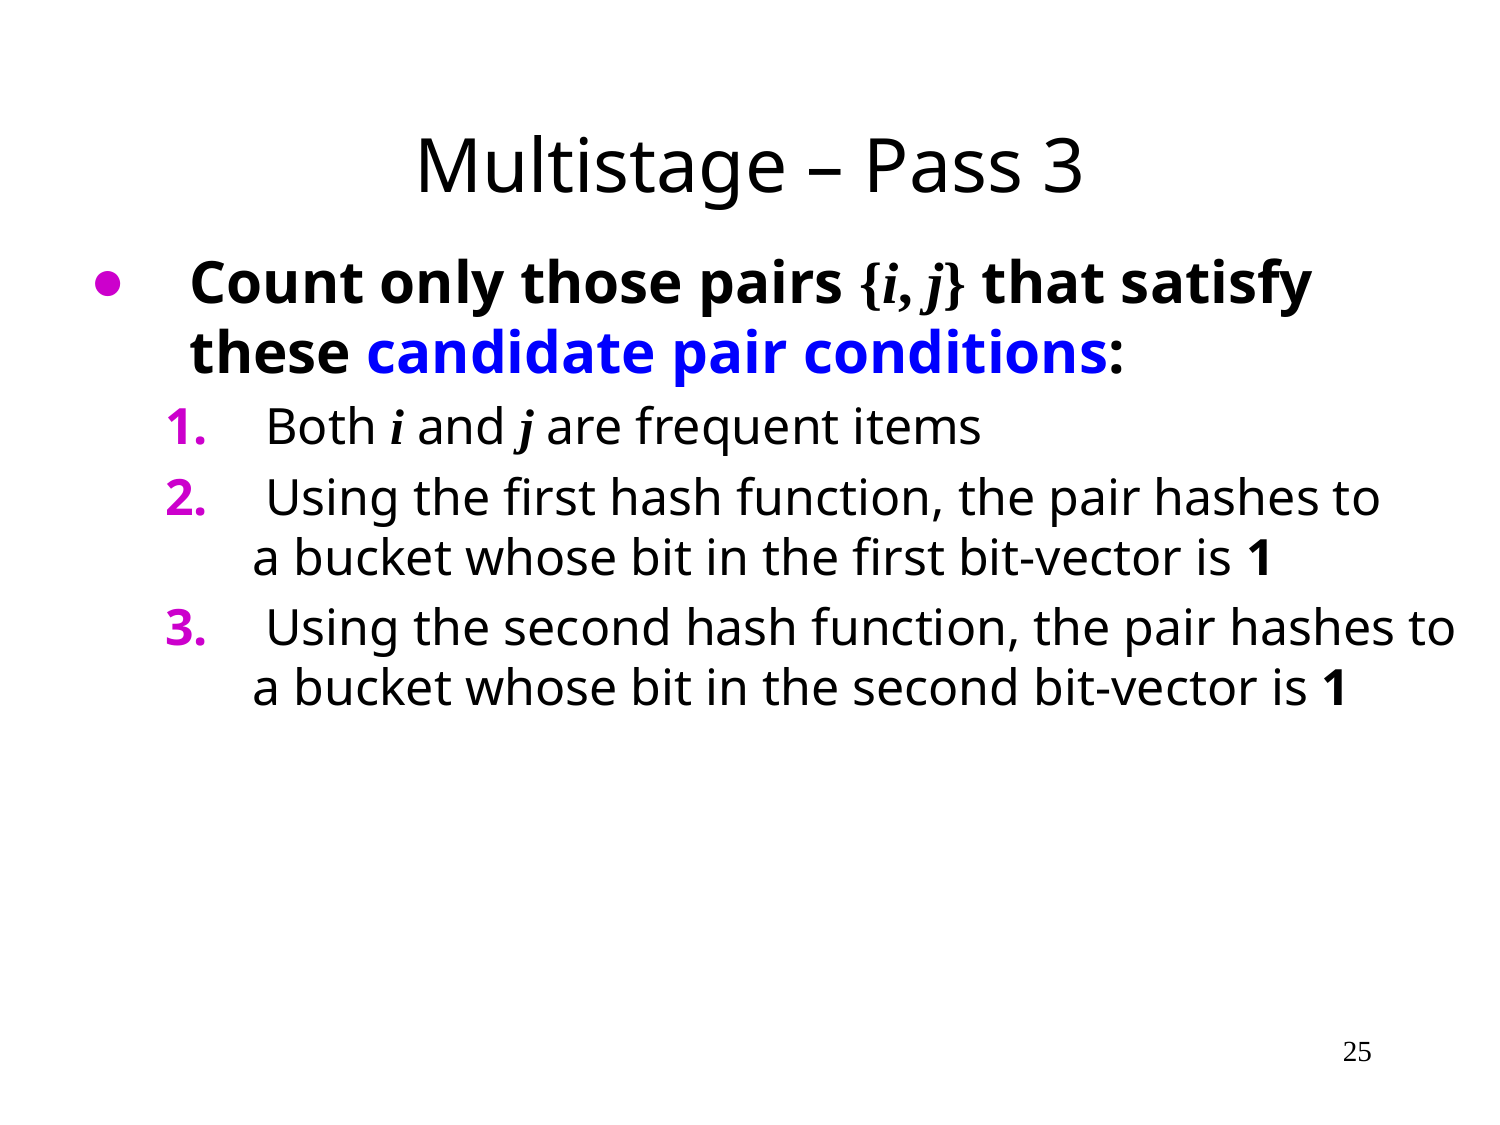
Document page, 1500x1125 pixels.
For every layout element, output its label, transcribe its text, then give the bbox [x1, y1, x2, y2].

title Multistage – Pass 3 [112, 99, 1388, 225]
slide_number ‹#› [1074, 1025, 1388, 1100]
list Count only those pairs {i, j} that satisfy these candidate pair conditions: Both i and j are frequent items Using the first hash function, the pair hashes to a bucket whose bit in the first bit-vector is 1 Using the second hash function, the pair hashes to a bucket whose bit in the second bit-vector is 1 [75, 237, 1475, 1100]
